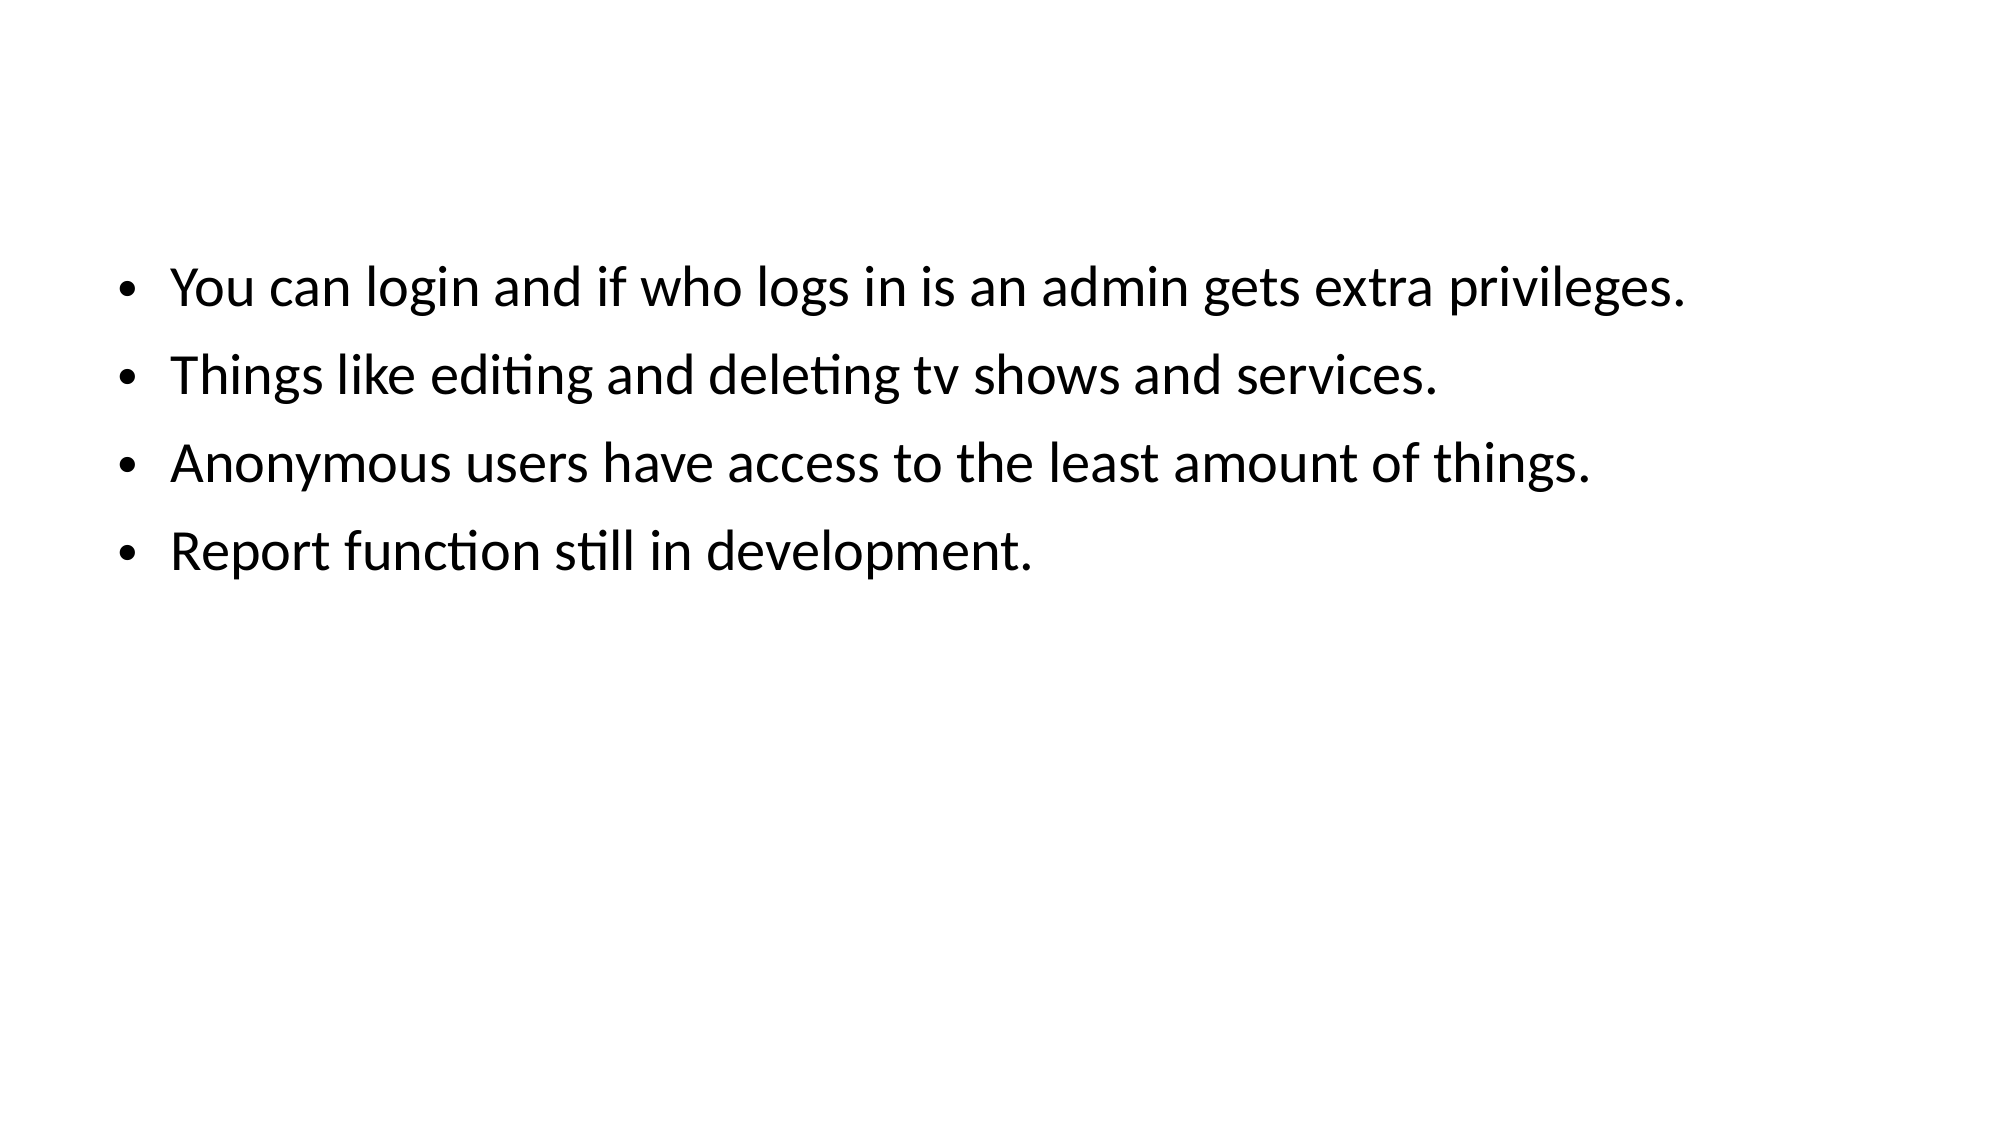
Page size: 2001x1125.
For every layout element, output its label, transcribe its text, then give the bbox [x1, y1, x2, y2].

text_box You can login and if who logs in is an admin gets extra privileges. Things like editing and deleting tv shows and services. Anonymous users have access to the least amount of things. Report function still in development. [99, 263, 1900, 916]
